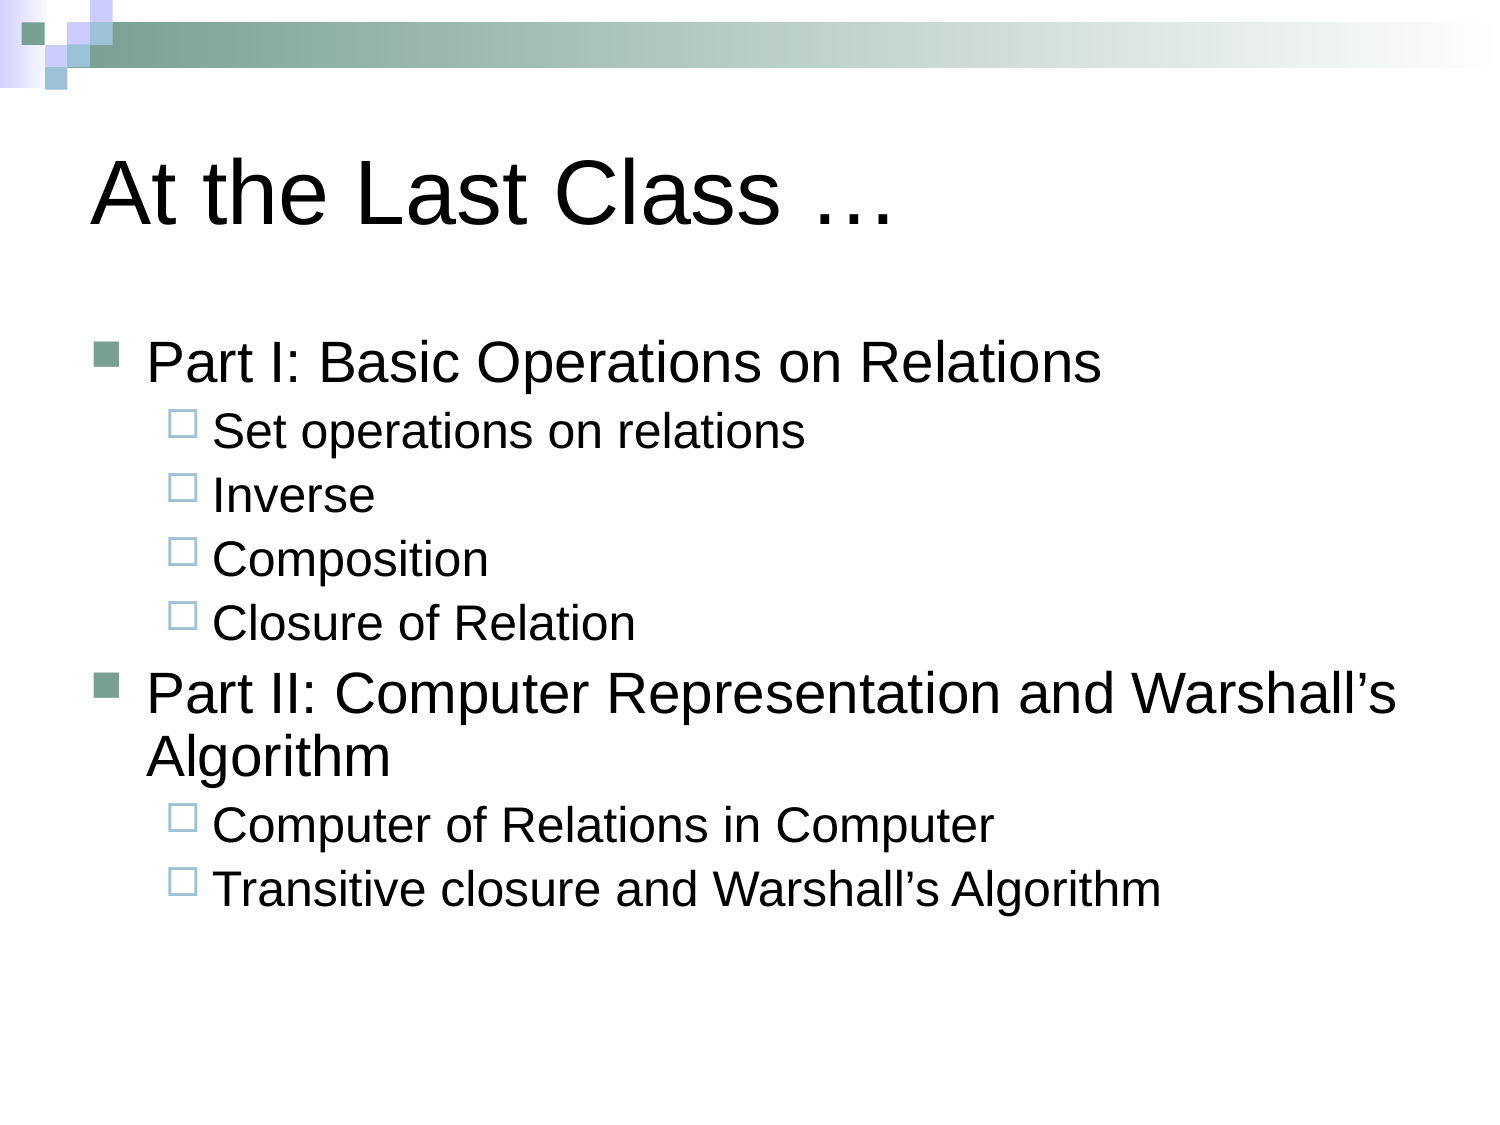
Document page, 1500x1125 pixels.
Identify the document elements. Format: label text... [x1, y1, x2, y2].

list Part I: Basic Operations on Relations Set operations on relations Inverse Composition Closure of Relation Part II: Computer Representation and Warshall’s Algorithm Computer of Relations in Computer Transitive closure and Warshall’s Algorithm [74, 324, 1460, 963]
title At the Last Class … [74, 74, 1426, 301]
